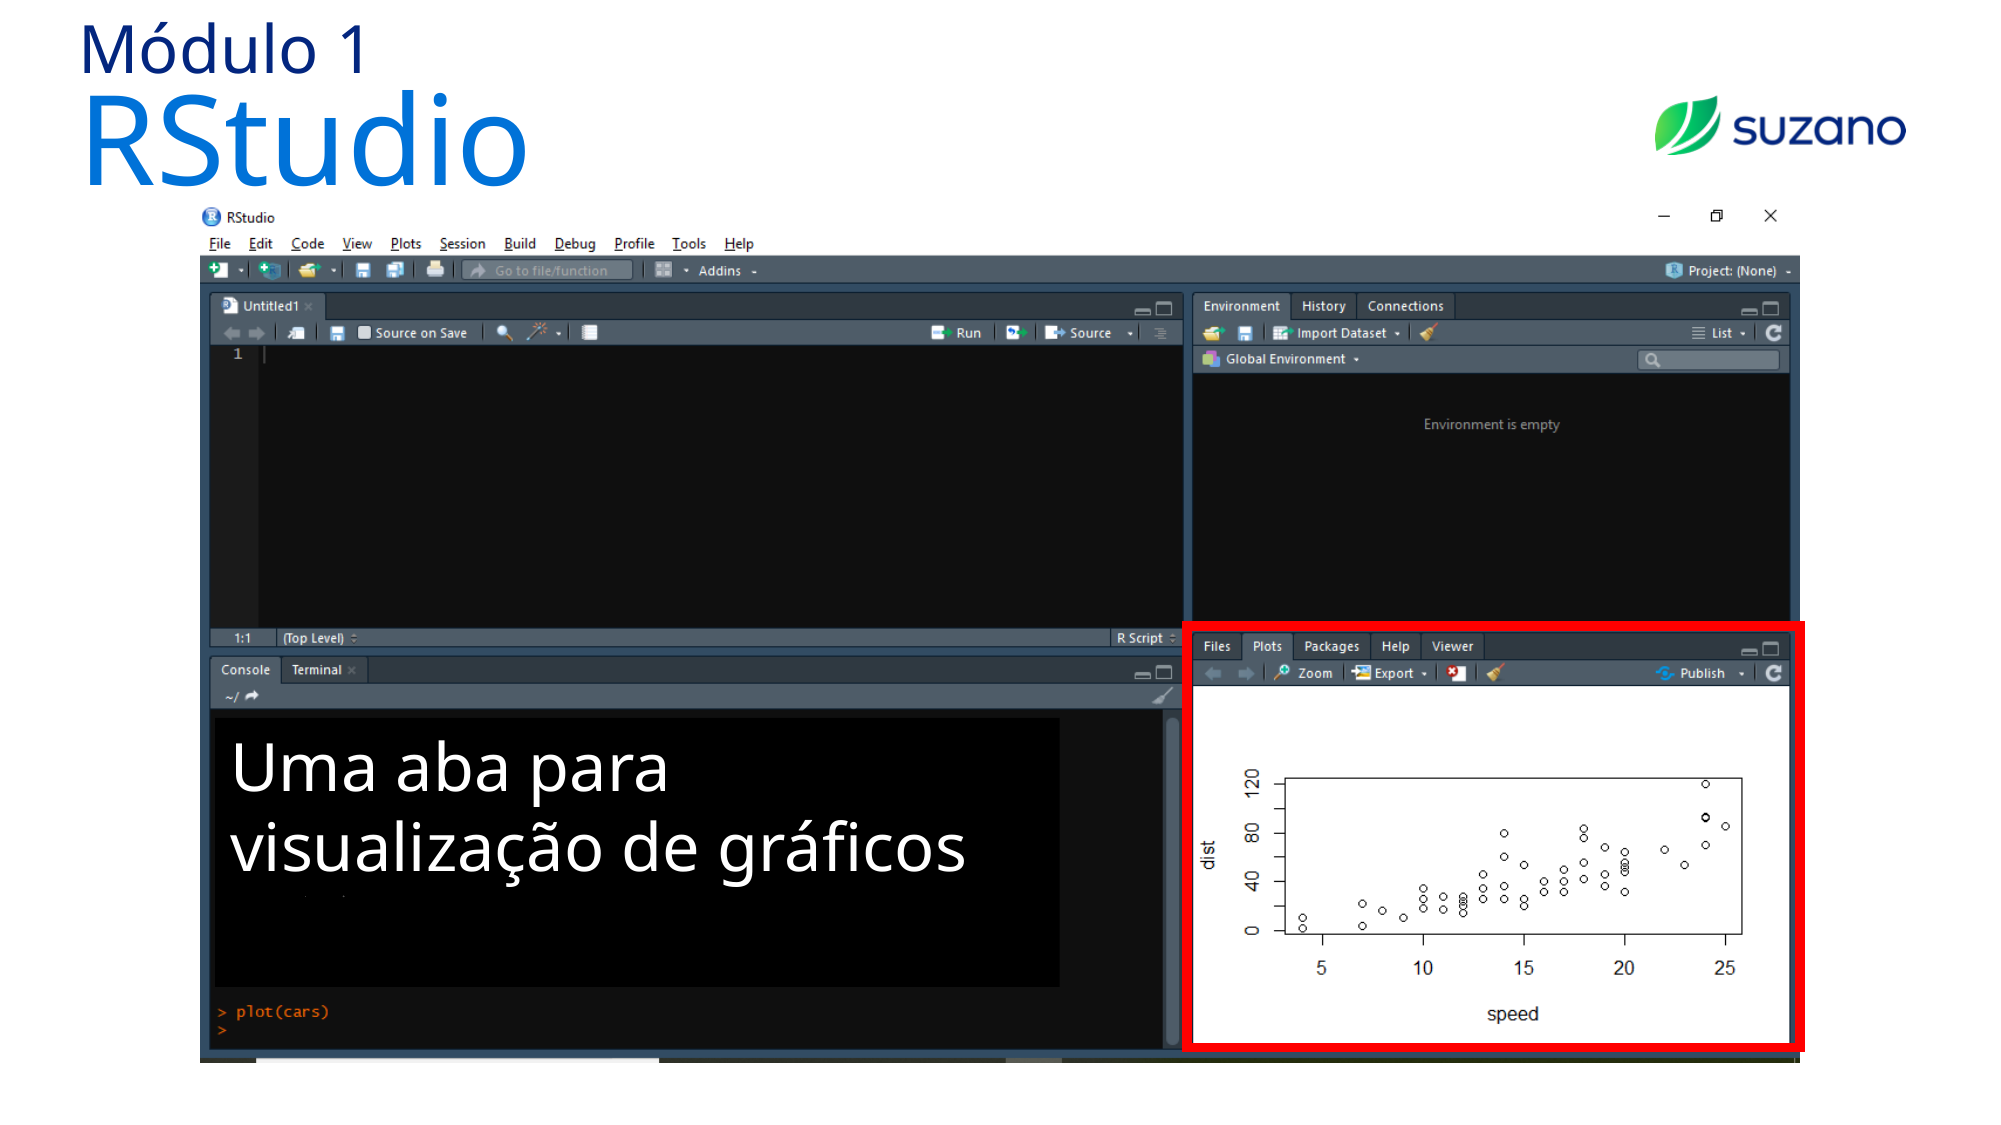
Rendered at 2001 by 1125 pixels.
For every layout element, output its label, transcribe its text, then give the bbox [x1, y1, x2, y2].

text_box RStudio [63, 135, 968, 172]
text_box Módulo 1 [63, 0, 968, 135]
picture [199, 204, 1800, 1063]
picture [1655, 95, 1906, 155]
